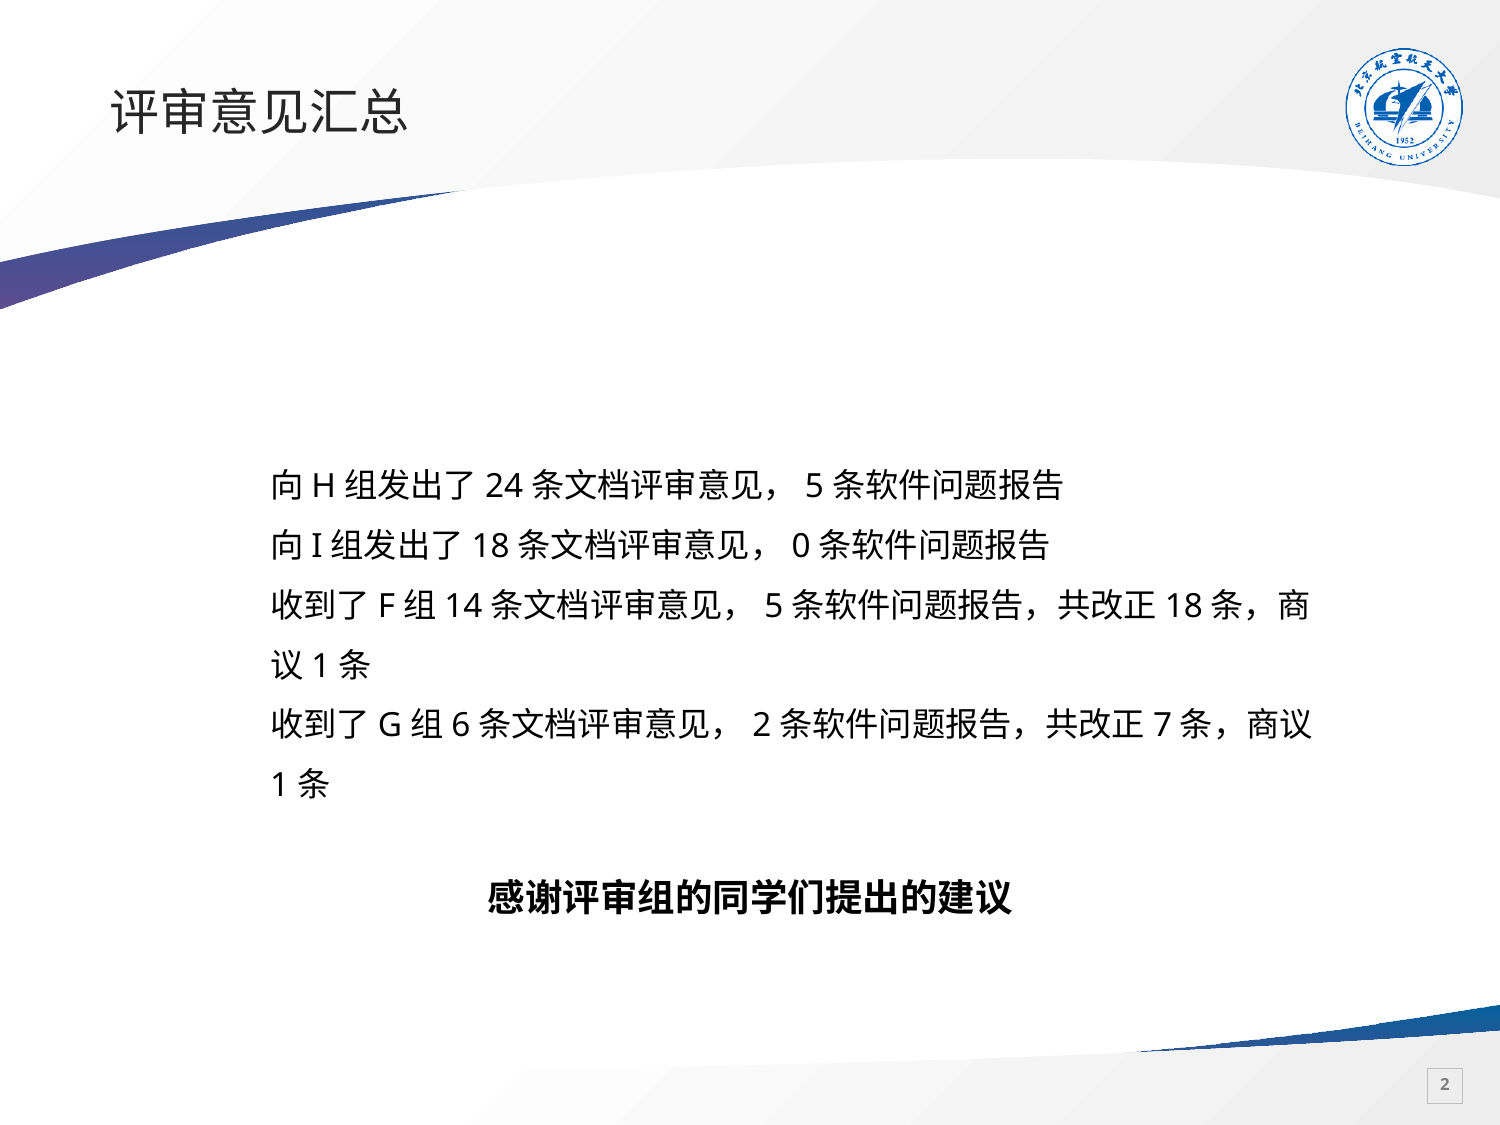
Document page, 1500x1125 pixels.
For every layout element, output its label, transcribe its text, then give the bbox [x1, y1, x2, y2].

picture [1345, 48, 1468, 166]
text_box 感谢评审组的同学们提出的建议 [253, 843, 1247, 926]
title 评审意见汇总 [97, 70, 1262, 158]
text_box 向H组发出了24条文档评审意见，5条软件问题报告 向I组发出了18条文档评审意见，0条软件问题报告 收到了F组14条文档评审意见，5条软件问题报告，共改正18条，商议1条 收到了G组6条文档评审意见，2条软件问题报告，共改正7条，商议1条 [255, 436, 1346, 811]
